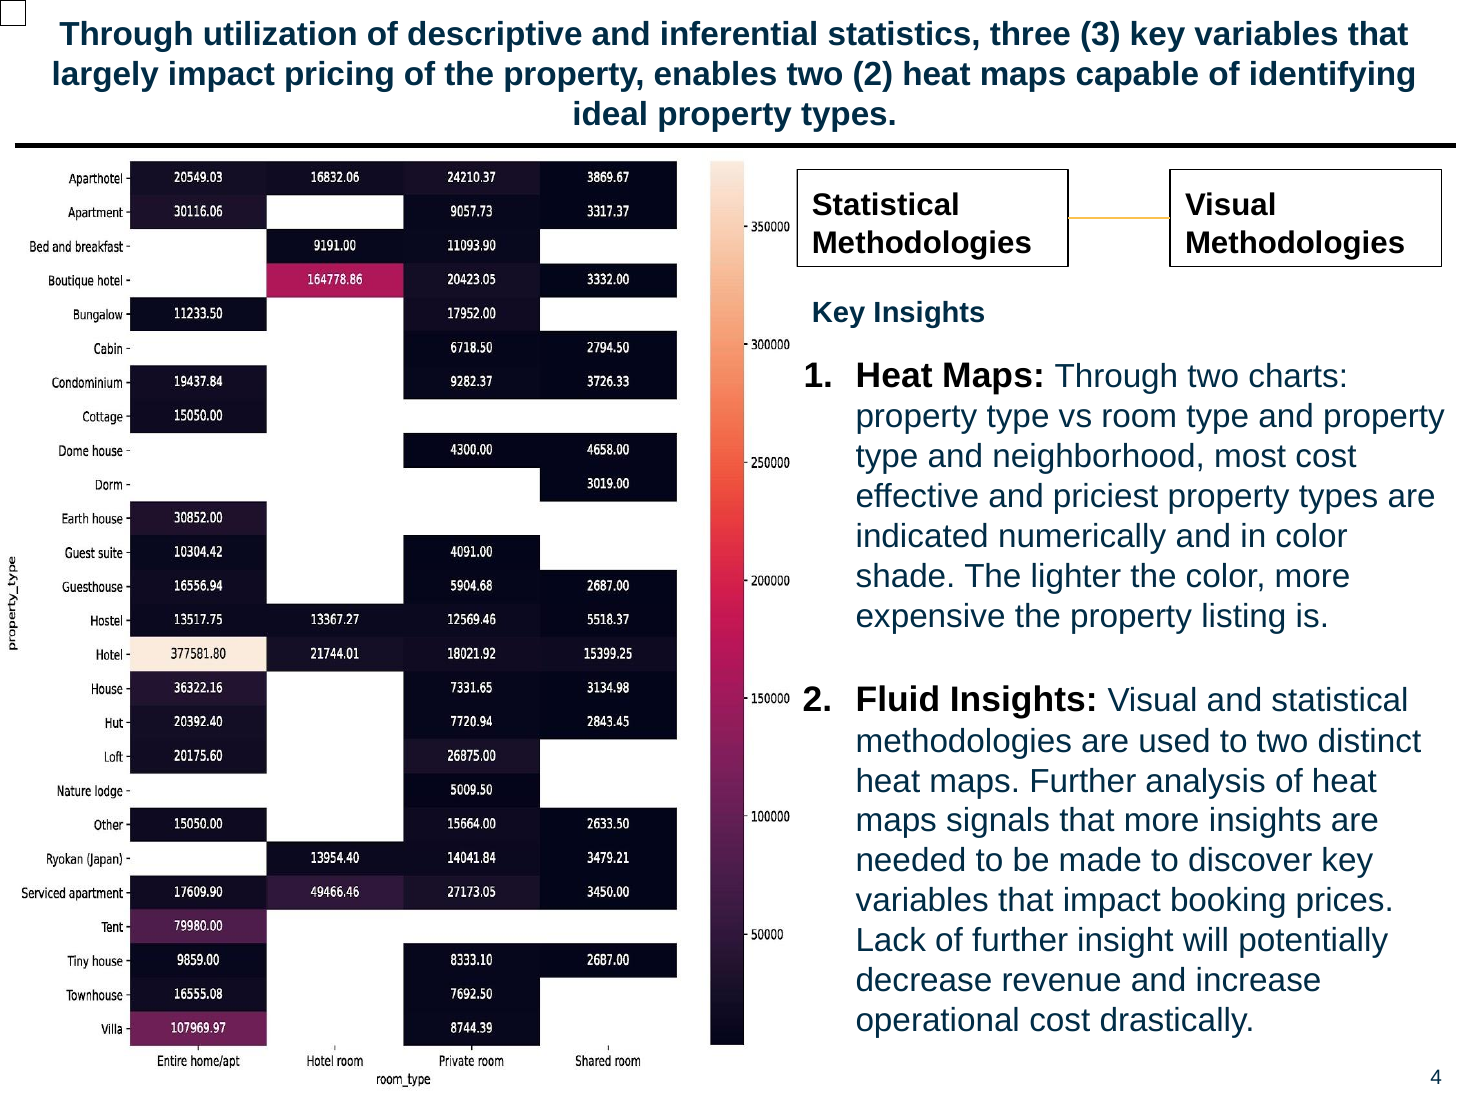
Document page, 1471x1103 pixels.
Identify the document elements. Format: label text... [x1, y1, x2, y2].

text_box Key Insights [801, 286, 1048, 336]
text_box Statistical Methodologies [801, 169, 1069, 267]
text_box Heat Maps: Through two charts: property type vs room type and property type and neighborhood, most cost effective and priciest property types are indicated numerically and in color shade. The lighter the color, more expensive the property listing is. Fluid Insights: Visual and statistical methodologies are used to two distinct heat maps. Further analysis of heat maps signals that more insights are needed to be made to discover key variables that impact booking prices. Lack of further insight will potentially decrease revenue and increase operational cost drastically. [801, 336, 1471, 829]
text_box Visual Methodologies [1170, 169, 1442, 267]
picture [0, 0, 26, 26]
title Through utilization of descriptive and inferential statistics, three (3) key variables that largely impact pricing of the property, enables two (2) heat maps capable of identifying ideal property types. [28, 12, 1442, 61]
picture [0, 151, 797, 1103]
